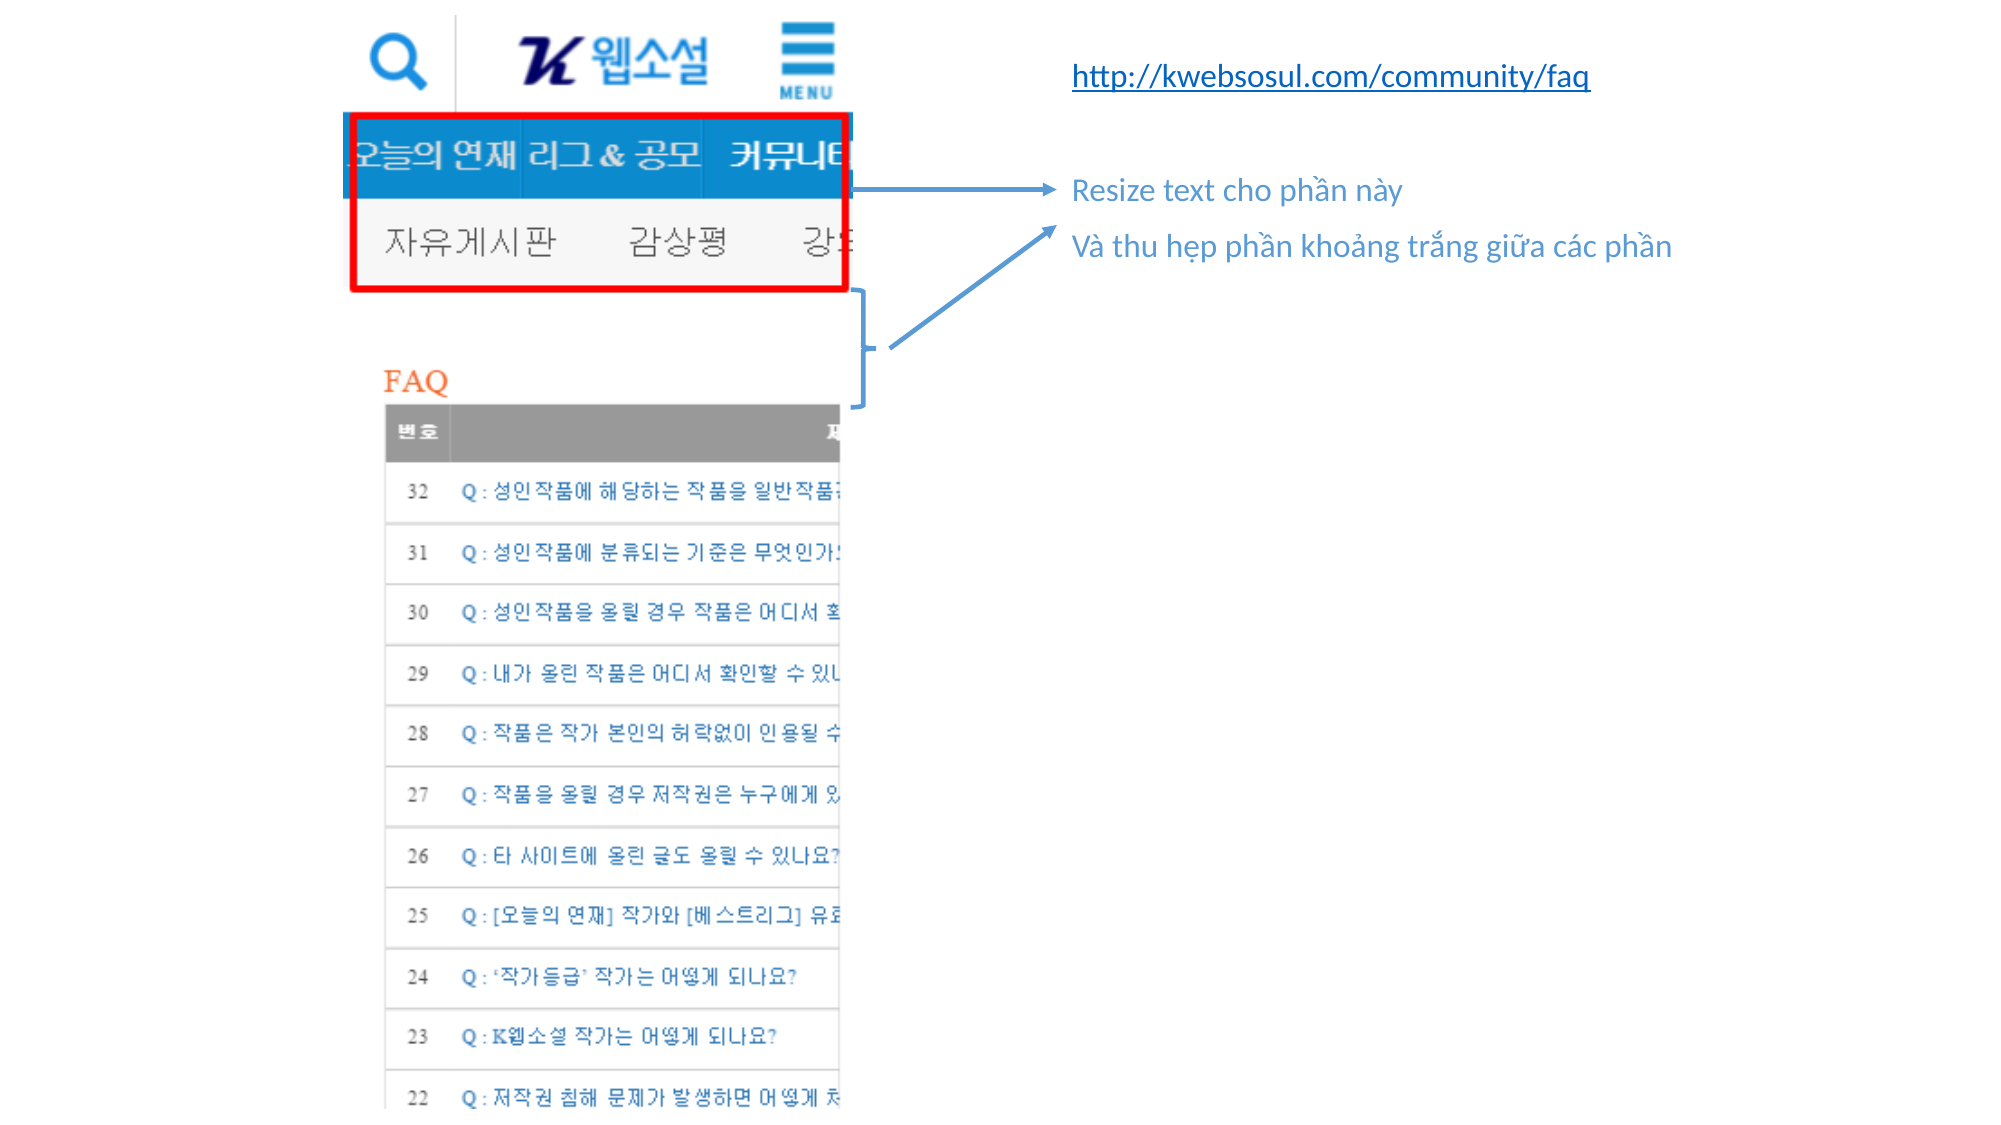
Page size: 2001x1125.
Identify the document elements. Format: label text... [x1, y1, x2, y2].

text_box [889, 224, 1057, 349]
text_box [853, 289, 877, 408]
list http://kwebsosul.com/community/faq Resize text cho phần này Và thu hẹp phần khoảng trắng giữa các phần [1056, 51, 1702, 677]
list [343, 15, 853, 1109]
